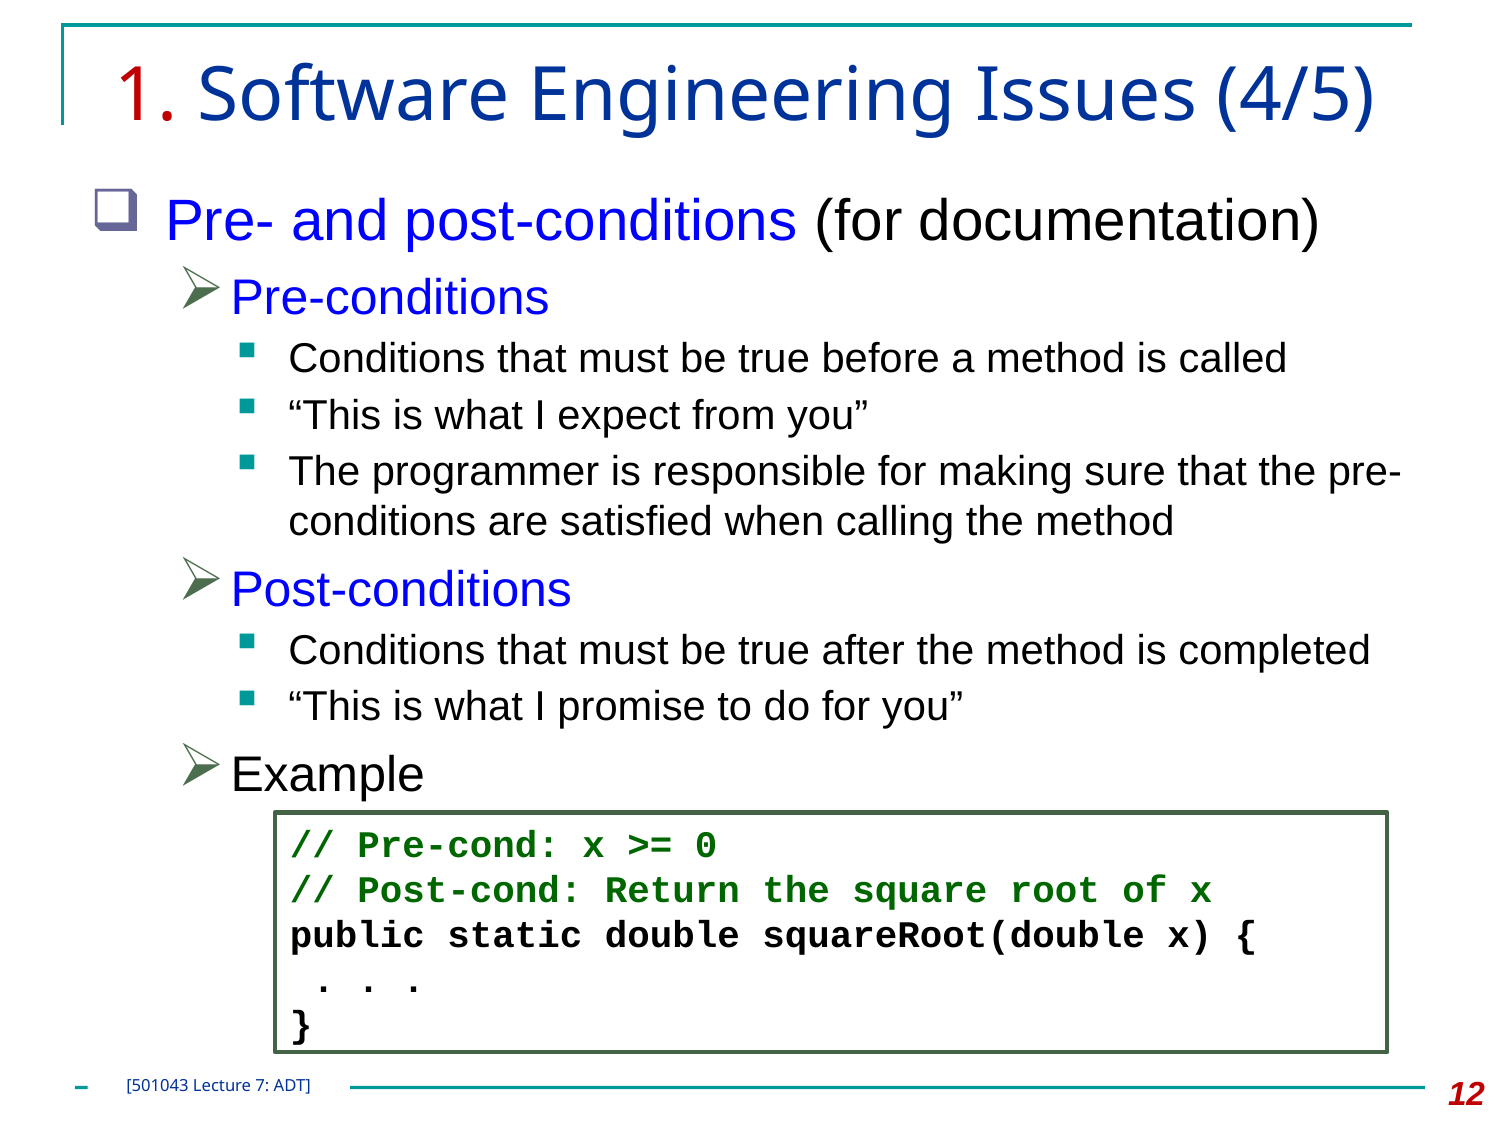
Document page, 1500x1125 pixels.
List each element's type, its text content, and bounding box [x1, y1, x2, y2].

list Pre- and post-conditions (for documentation) Pre-conditions Conditions that must be true before a method is called “This is what I expect from you” The programmer is responsible for making sure that the pre-conditions are satisfied when calling the method Post-conditions Conditions that must be true after the method is completed “This is what I promise to do for you” Example [74, 174, 1426, 1063]
text_box // Pre-cond: x >= 0 // Post-cond: Return the square root of x public static double squareRoot(double x) { . . . } [273, 810, 1389, 1054]
slide_number 12 [1400, 1065, 1500, 1125]
title 1. Software Engineering Issues (4/5) [99, 37, 1463, 168]
text_box [501043 Lecture 7: ADT] [87, 1074, 350, 1100]
